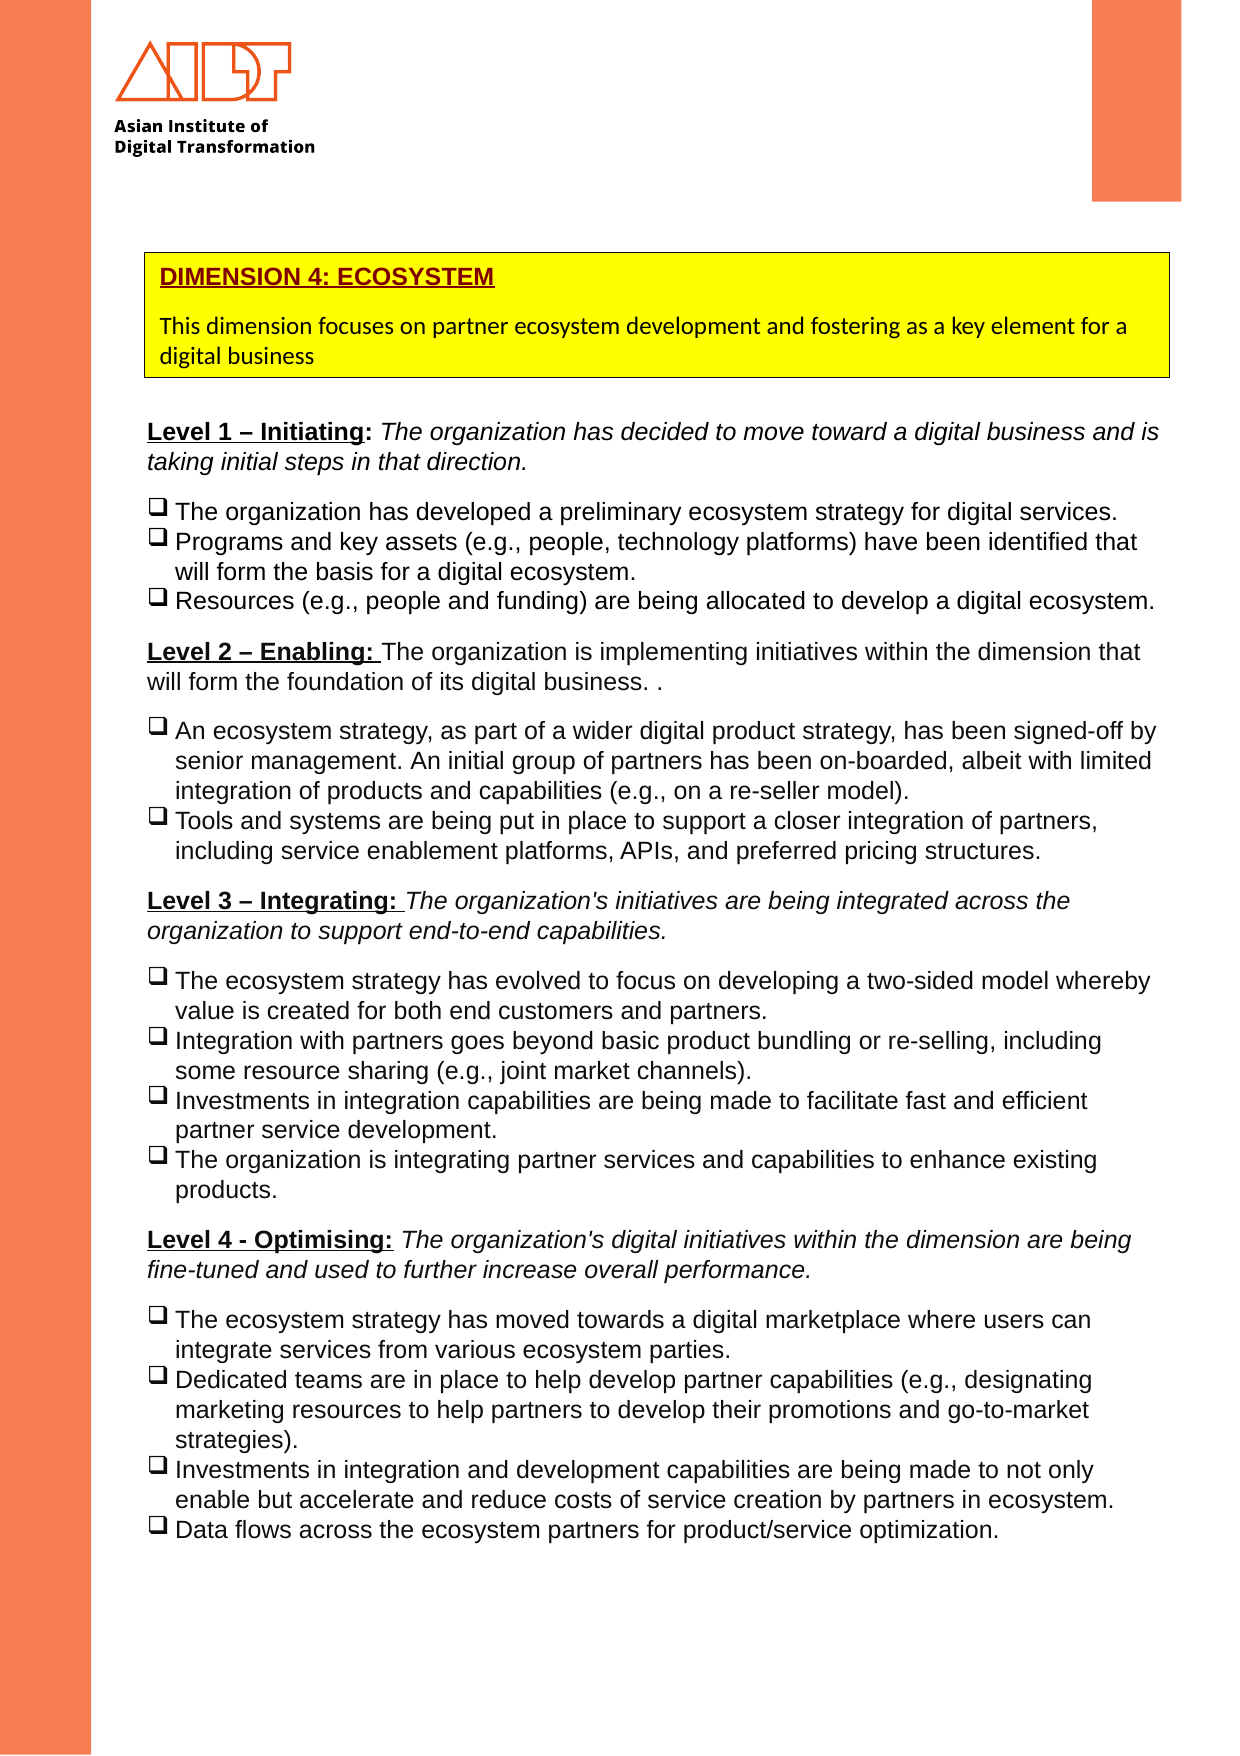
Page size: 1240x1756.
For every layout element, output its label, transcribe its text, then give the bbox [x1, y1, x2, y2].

text_box DIMENSION 4: ECOSYSTEM This dimension focuses on partner ecosystem development and fostering as a key element for a digital business [144, 252, 1170, 378]
text_box [1092, 0, 1182, 202]
picture [114, 39, 352, 160]
text_box Level 1 – Initiating: The organization has decided to move toward a digital business and is taking initial steps in that direction. The organization has developed a preliminary ecosystem strategy for digital services. Programs and key assets (e.g., people, technology platforms) have been identified that will form the basis for a digital ecosystem. Resources (e.g., people and funding) are being allocated to develop a digital ecosystem. Level 2 – Enabling: The organization is implementing initiatives within the dimension that will form the foundation of its digital business. . An ecosystem strategy, as part of a wider digital product strategy, has been signed-off by senior management. An initial group of partners has been on-boarded, albeit with limited integration of products and capabilities (e.g., on a re-seller model). Tools and systems are being put in place to support a closer integration of partners, including service enablement platforms, APIs, and preferred pricing structures. Level 3 – Integrating: The organization's initiatives are being integrated across the organization to support end-to-end capabilities. The ecosystem strategy has evolved to focus on developing a two-sided model whereby value is created for both end customers and partners. Integration with partners goes beyond basic product bundling or re-selling, including some resource sharing (e.g., joint market channels). Investments in integration capabilities are being made to facilitate fast and efficient partner service development. The organization is integrating partner services and capabilities to enhance existing products. Level 4 - Optimising: The organization's digital initiatives within the dimension are being fine-tuned and used to further increase overall performance. The ecosystem strategy has moved towards a digital marketplace where users can integrate services from various ecosystem parties. Dedicated teams are in place to help develop partner capabilities (e.g., designating marketing resources to help partners to develop their promotions and go-to-market strategies). Investments in integration and development capabilities are being made to not only enable but accelerate and reduce costs of service creation by partners in ecosystem. Data flows across the ecosystem partners for product/service optimization. [132, 228, 1179, 1571]
text_box [0, 0, 92, 1755]
